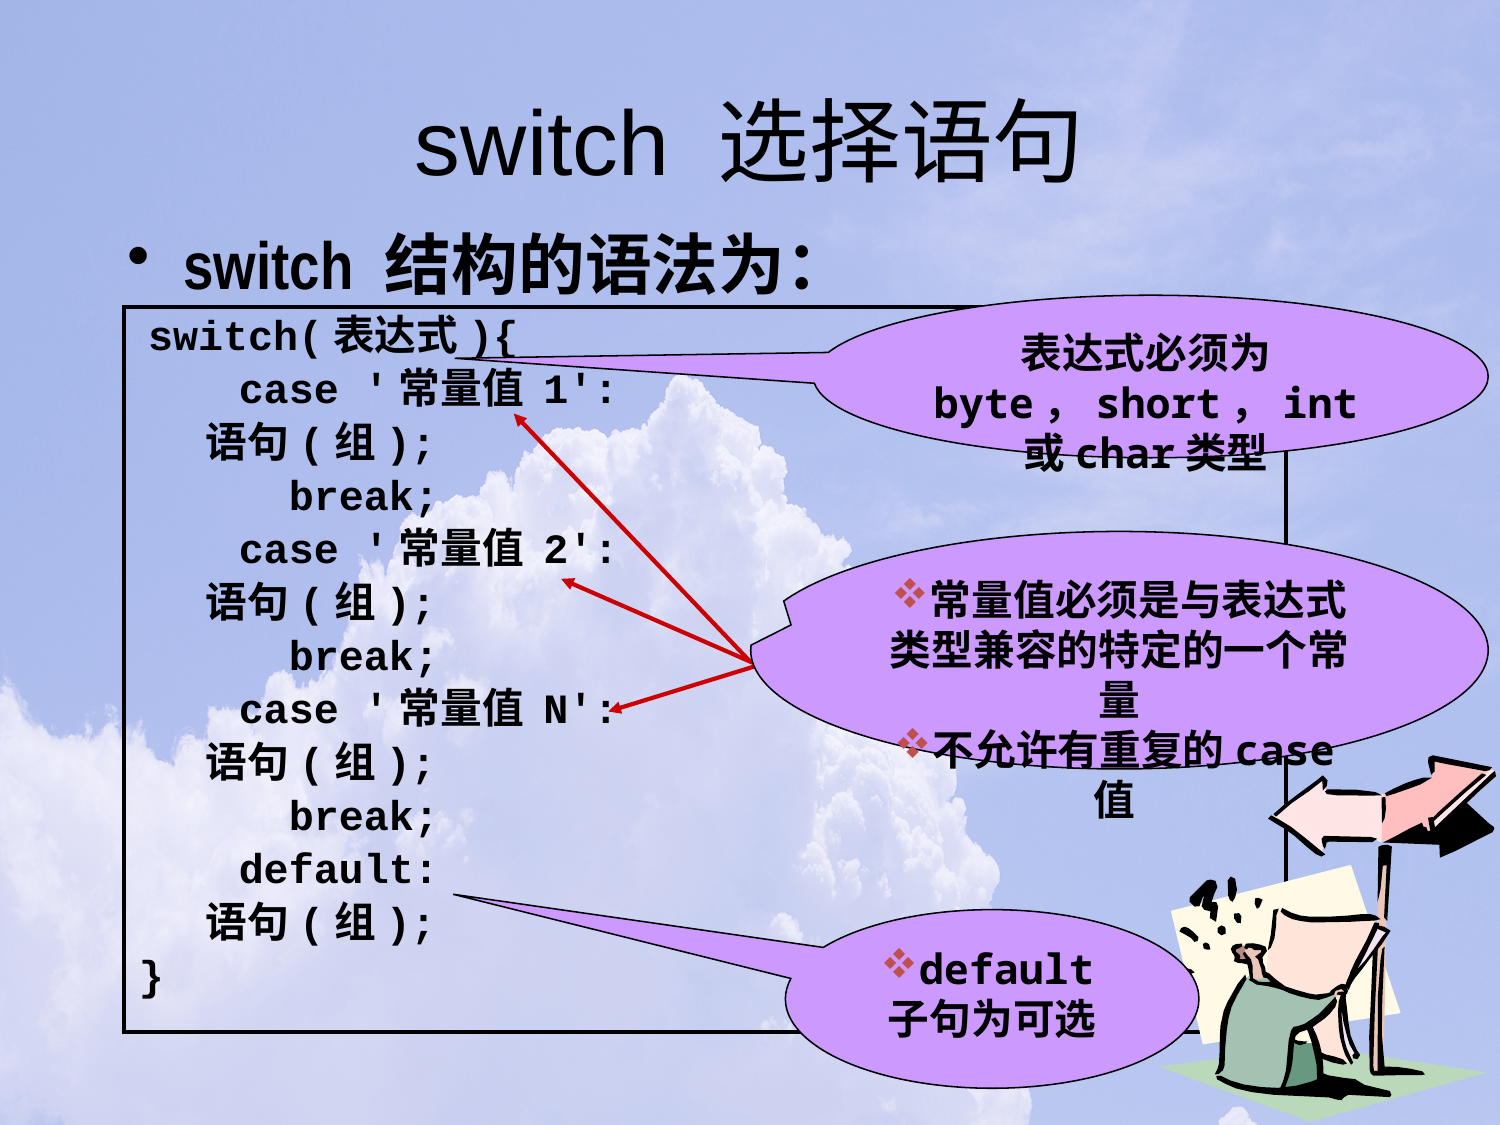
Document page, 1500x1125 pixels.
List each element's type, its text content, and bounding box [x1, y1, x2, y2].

picture [1158, 752, 1500, 1125]
title switch 选择语句 [75, 45, 1425, 233]
text_box 常量值必须是与表达式类型兼容的特定的一个常量 不允许有重复的case值 [750, 531, 1489, 769]
text_box [561, 578, 752, 663]
text_box [608, 666, 753, 714]
text_box switch(表达式){ case '常量值 1': 语句(组); break; case '常量值 2': 语句(组); break; case '常量值 N': 语句(组); break; default: 语句(组); } [123, 307, 1287, 1033]
text_box default子句为可选 [453, 894, 1153, 1089]
text_box [513, 413, 749, 660]
text_box 表达式必须为byte，short，int或char类型 [454, 295, 1489, 458]
text_box switch 结构的语法为： [112, 224, 1338, 312]
